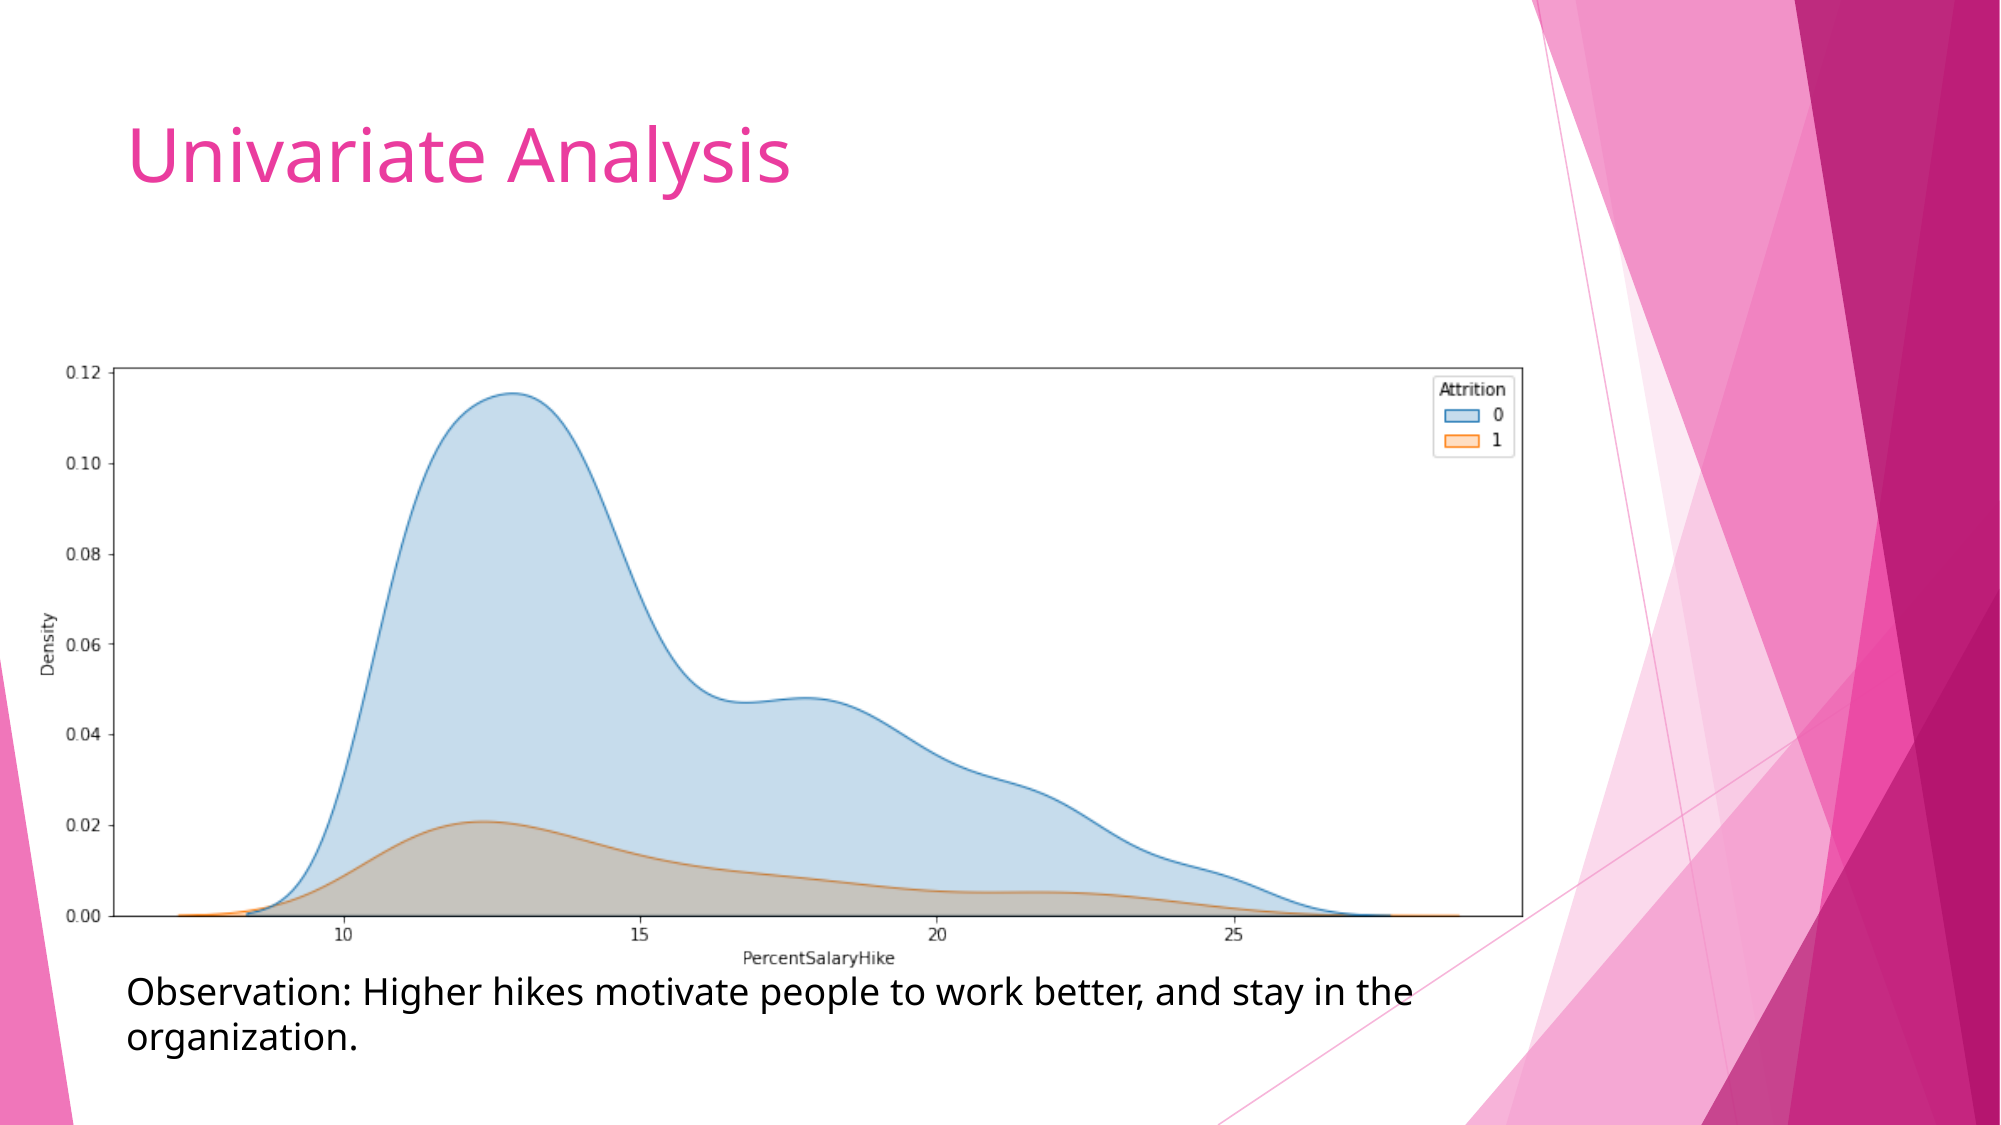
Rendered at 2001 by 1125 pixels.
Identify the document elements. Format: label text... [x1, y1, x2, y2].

picture [29, 354, 1534, 981]
title Univariate Analysis [111, 99, 1522, 317]
text_box Observation: Higher hikes motivate people to work better, and stay in the organization. [111, 990, 1522, 1065]
